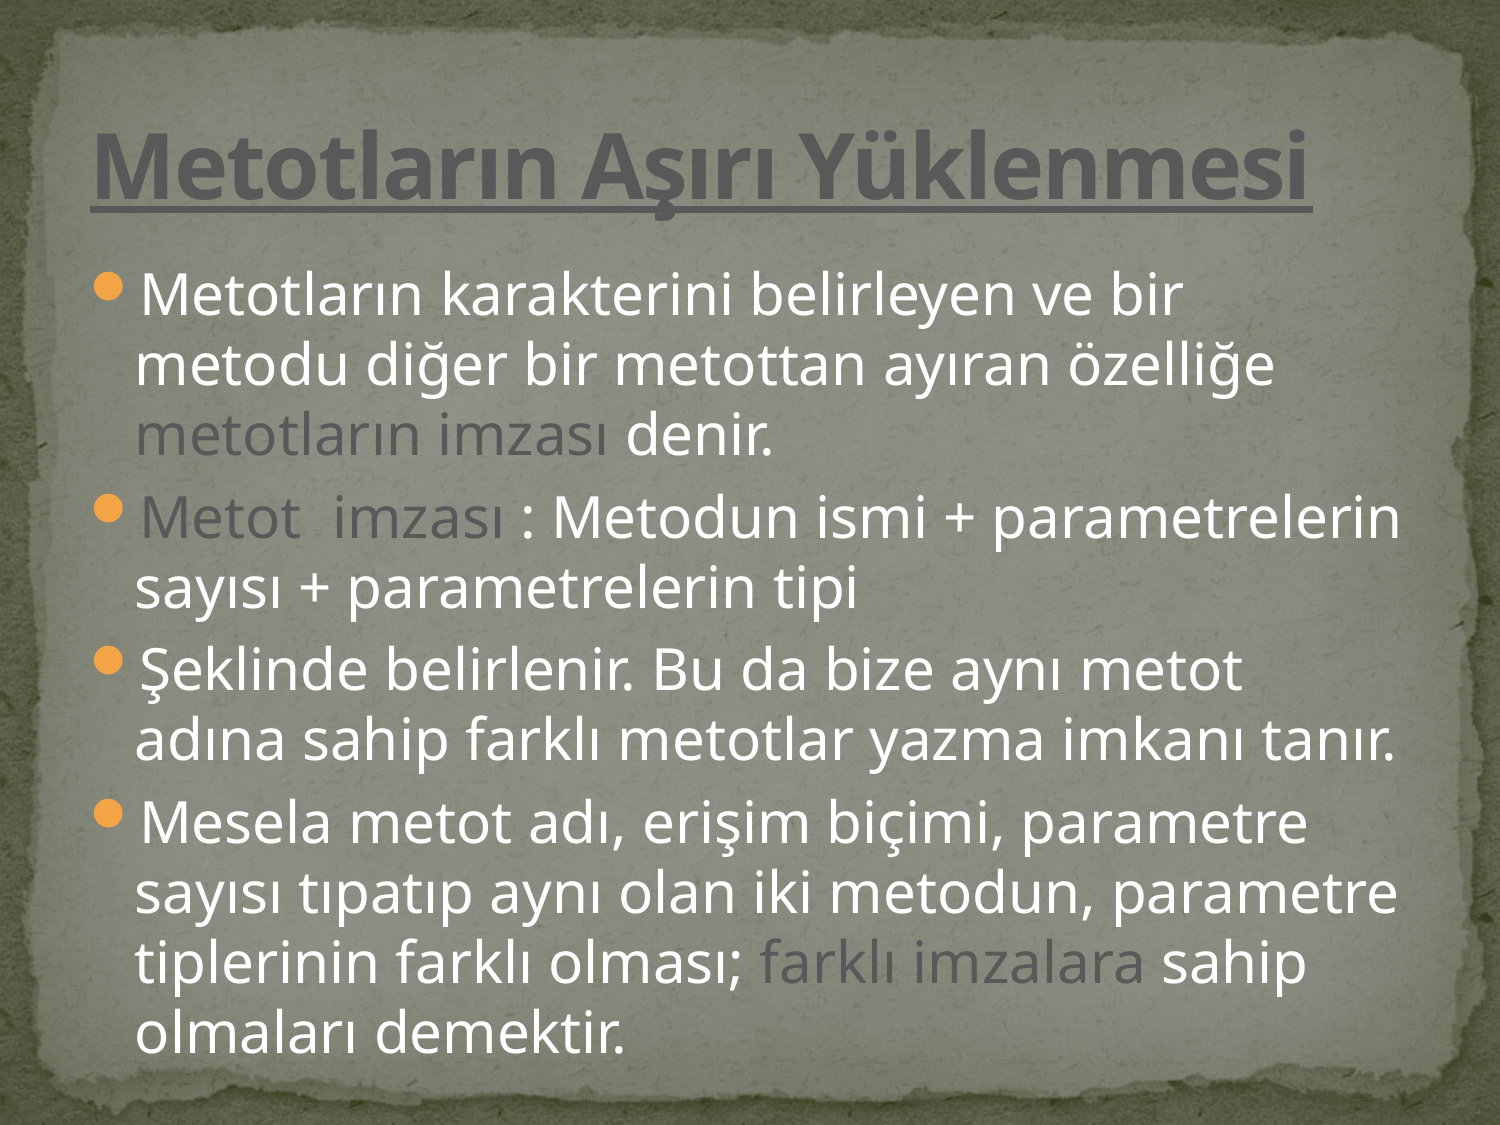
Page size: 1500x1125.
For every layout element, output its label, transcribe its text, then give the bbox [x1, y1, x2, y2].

list Metotların karakterini belirleyen ve bir metodu diğer bir metottan ayıran özelliğe metotların imzası denir. Metot imzası : Metodun ismi + parametrelerin sayısı + parametrelerin tipi Şeklinde belirlenir. Bu da bize aynı metot adına sahip farklı metotlar yazma imkanı tanır. Mesela metot adı, erişim biçimi, parametre sayısı tıpatıp aynı olan iki metodun, parametre tiplerinin farklı olması; farklı imzalara sahip olmaları demektir. [75, 249, 1425, 1000]
title Metotların Aşırı Yüklenmesi [74, 24, 1425, 225]
